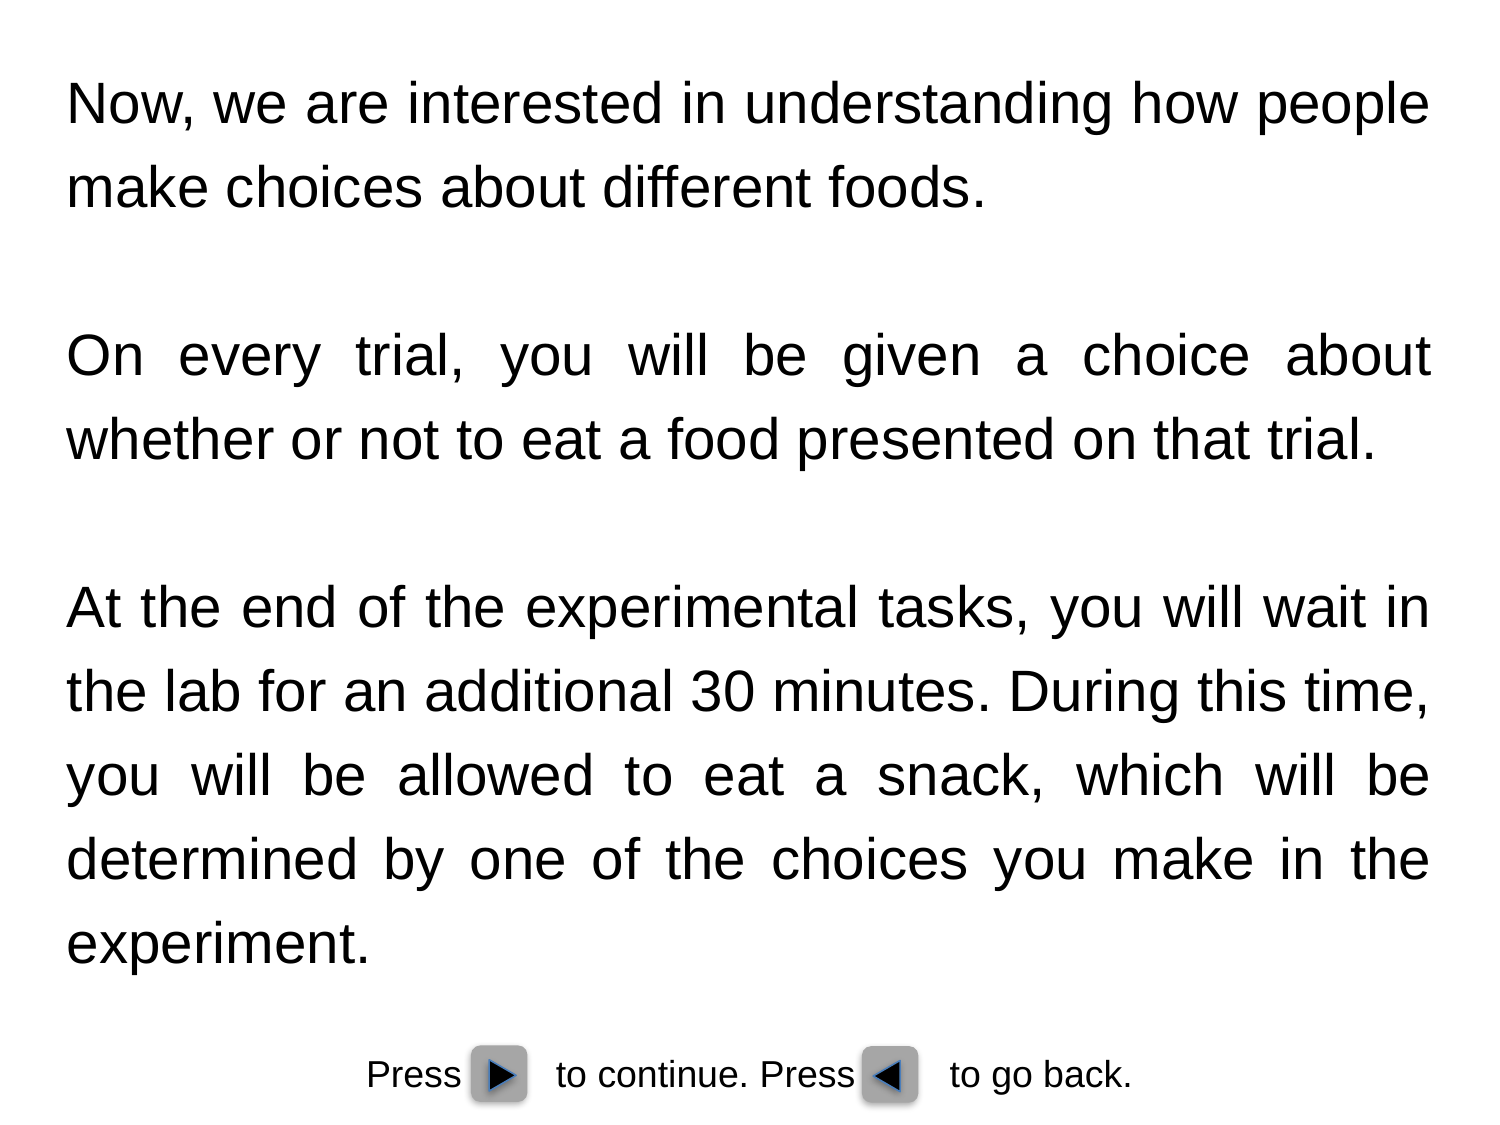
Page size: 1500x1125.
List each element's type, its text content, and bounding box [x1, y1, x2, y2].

text_box Now, we are interested in understanding how people make choices about different foods. On every trial, you will be given a choice about whether or not to eat a food presented on that trial. At the end of the experimental tasks, you will wait in the lab for an additional 30 minutes. During this time, you will be allowed to eat a snack, which will be determined by one of the choices you make in the experiment. [52, 43, 1448, 983]
